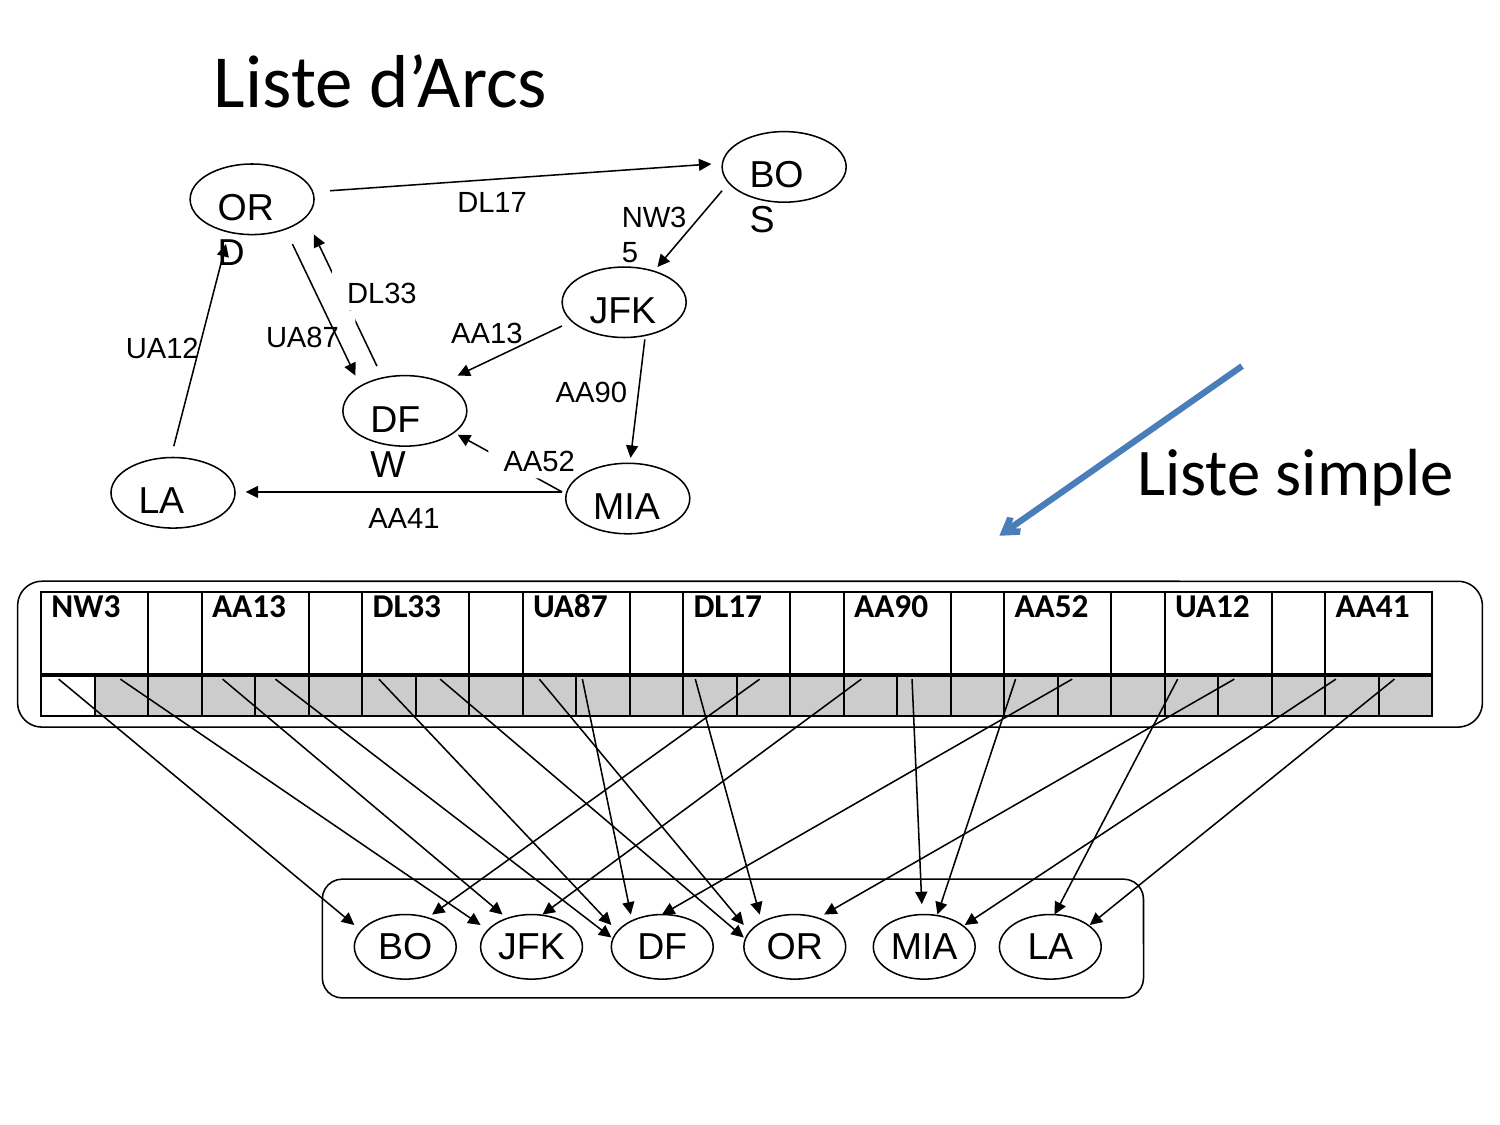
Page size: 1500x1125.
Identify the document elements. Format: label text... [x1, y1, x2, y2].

text_box Liste simple [1247, 421, 1469, 516]
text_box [999, 365, 1243, 537]
text_box Liste d’Arcs [48, 25, 593, 131]
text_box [110, 131, 847, 536]
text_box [17, 580, 1483, 999]
